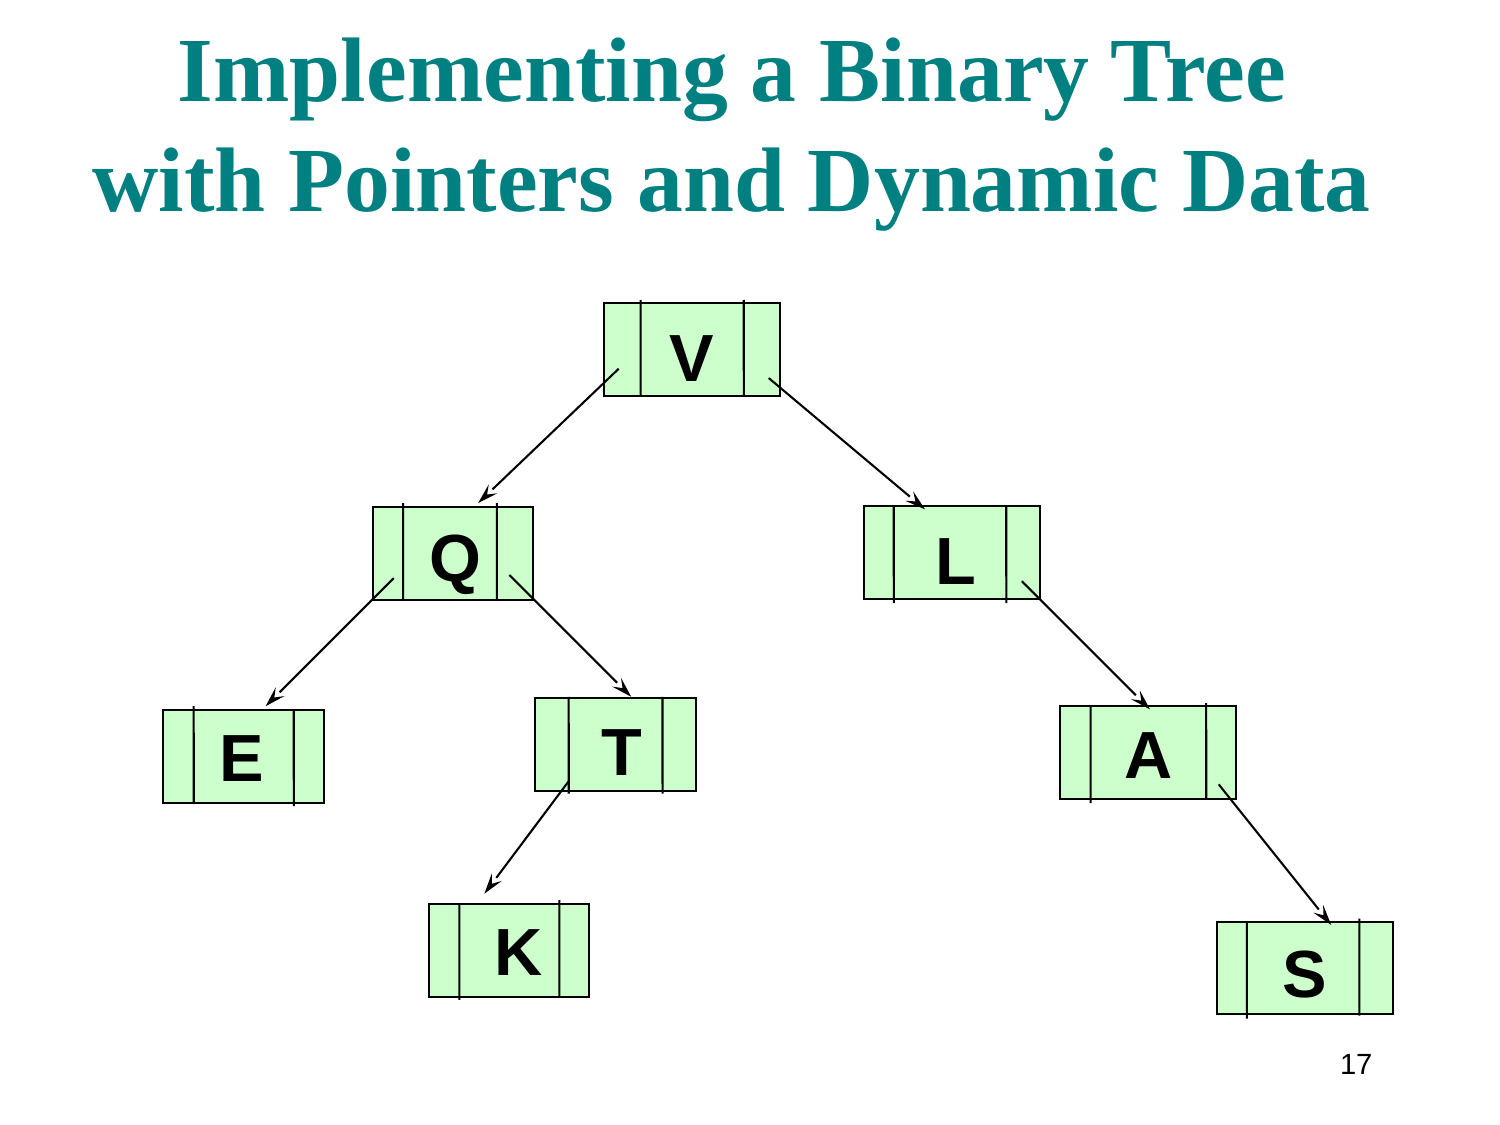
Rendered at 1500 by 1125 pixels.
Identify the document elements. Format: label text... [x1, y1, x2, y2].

slide_number 17 [1287, 1024, 1388, 1101]
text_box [163, 302, 1393, 1015]
title Implementing a Binary Tree with Pointers and Dynamic Data [65, 49, 1401, 238]
list [109, 281, 1401, 979]
